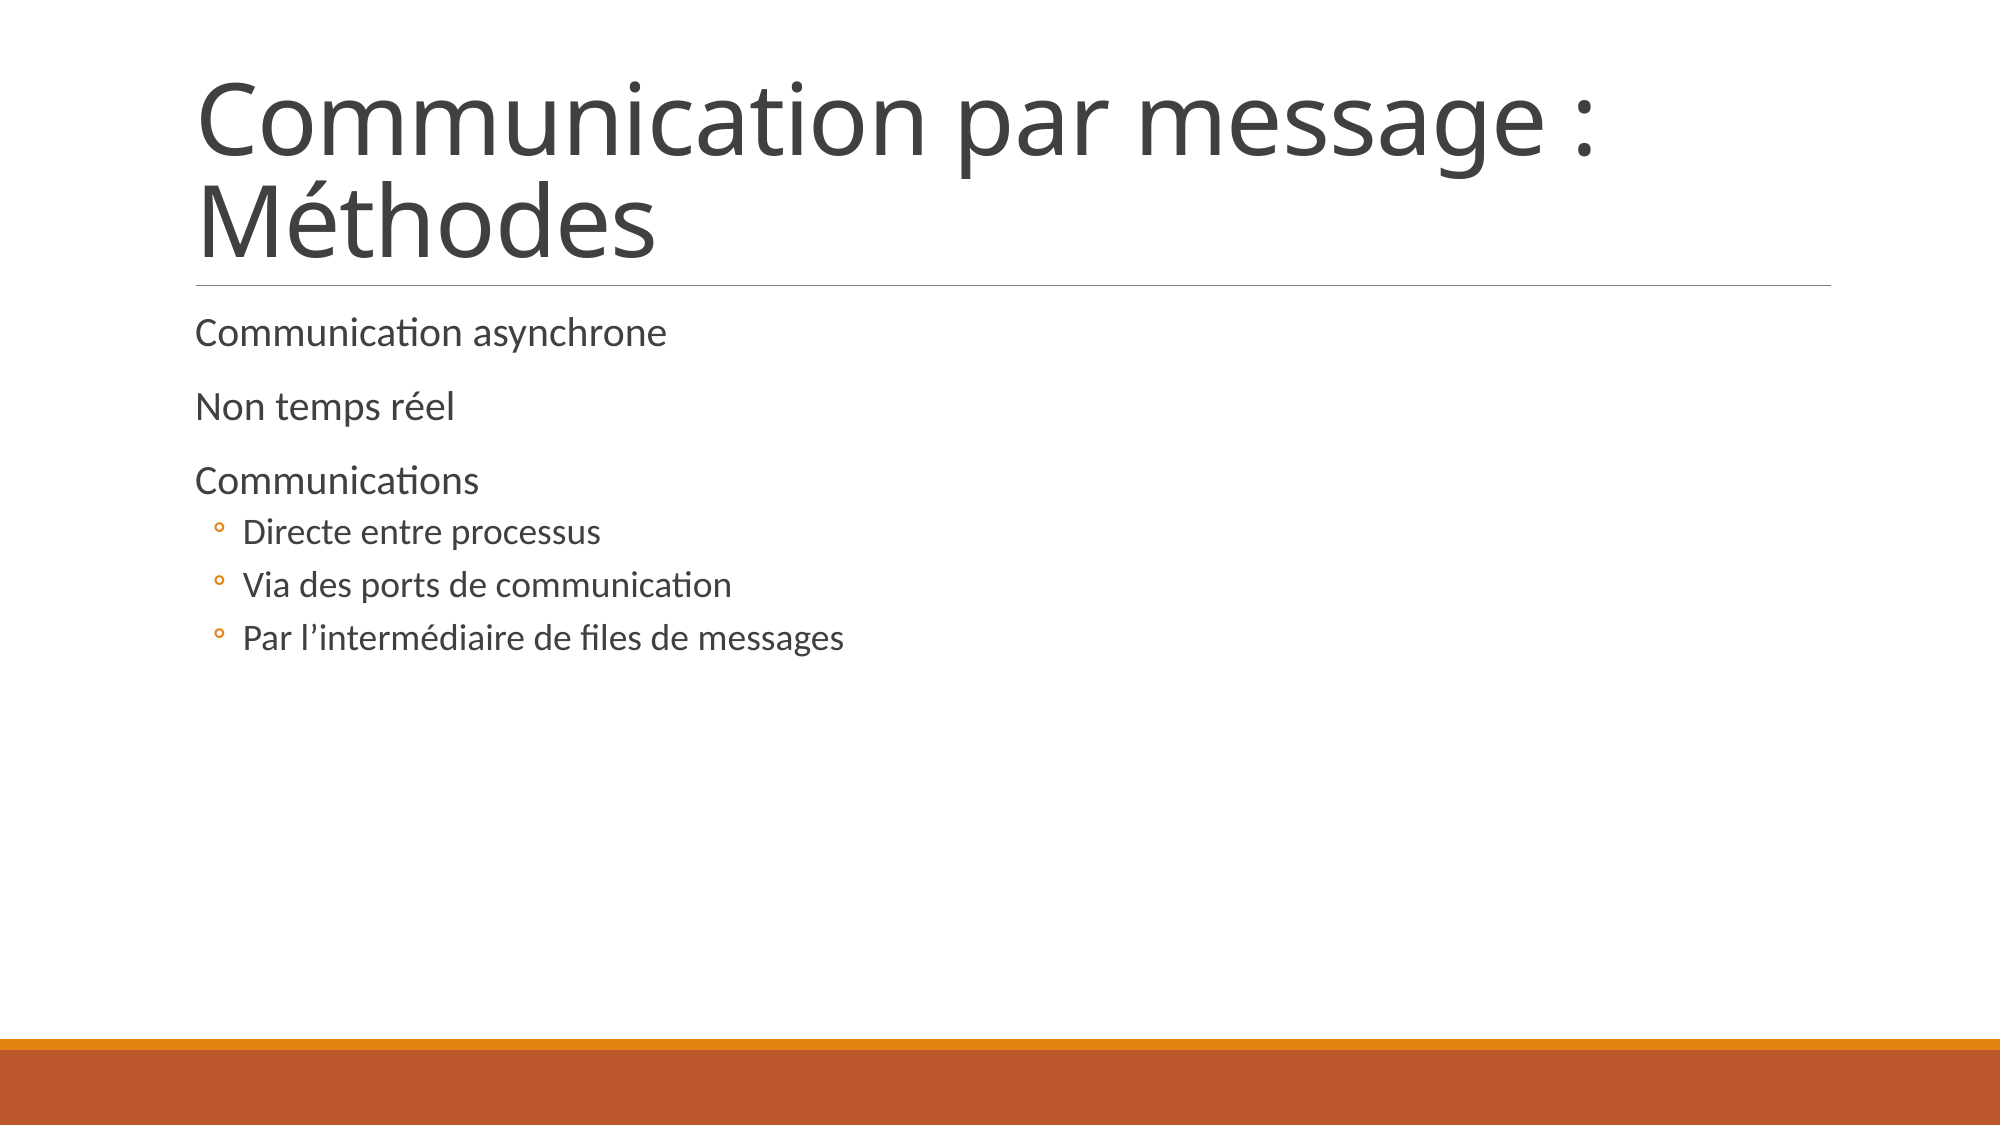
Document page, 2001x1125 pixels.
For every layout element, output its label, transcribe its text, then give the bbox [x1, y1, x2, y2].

list Communication asynchrone Non temps réel Communications Directe entre processus Via des ports de communication Par l’intermédiaire de files de messages [180, 302, 1830, 963]
title Communication par message : Méthodes [180, 47, 1830, 285]
